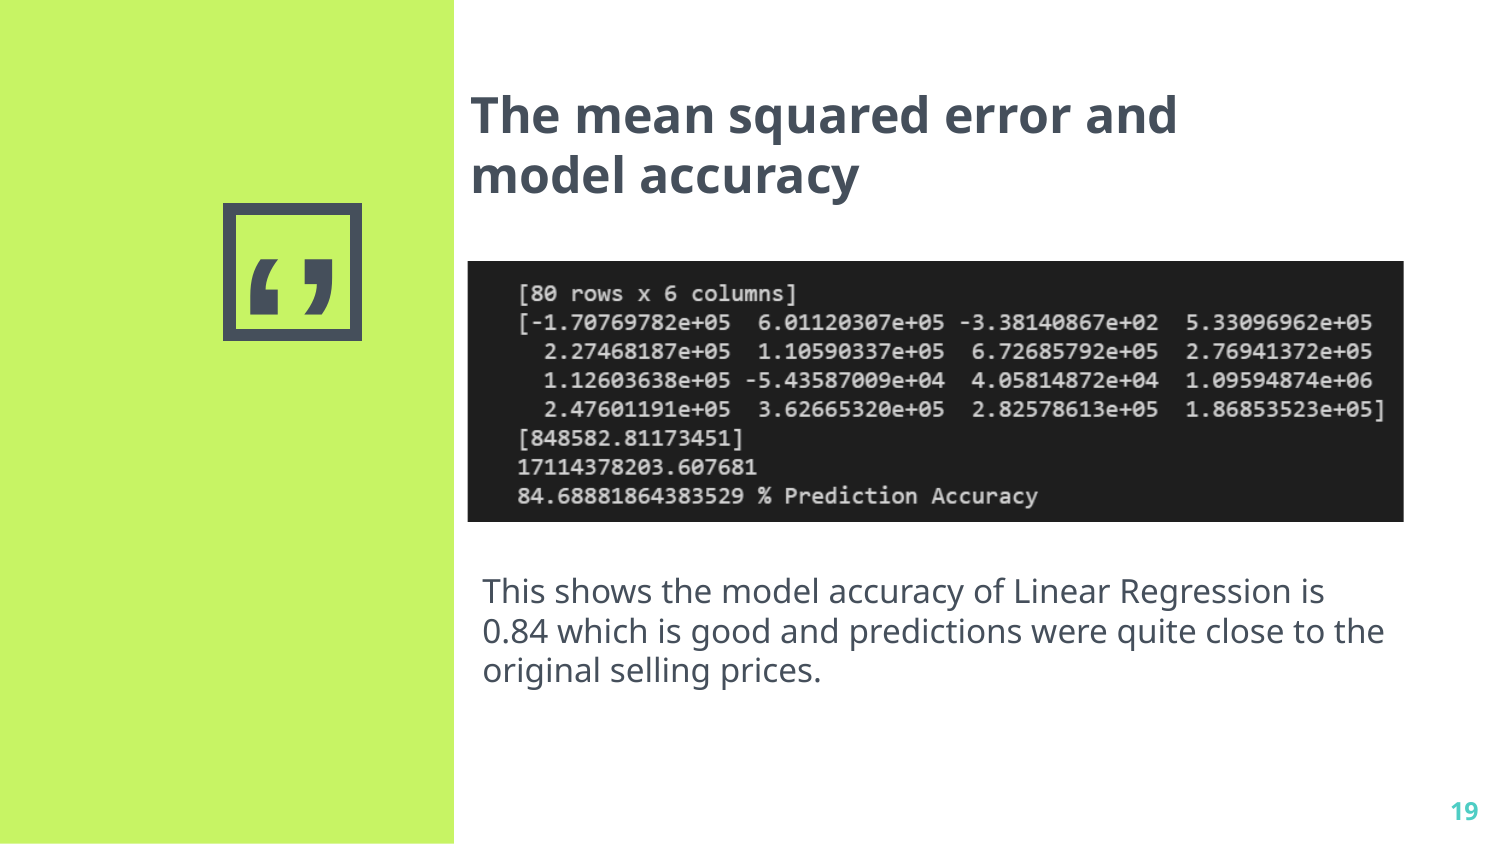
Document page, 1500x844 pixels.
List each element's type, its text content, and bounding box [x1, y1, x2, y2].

picture [467, 261, 1404, 522]
text_box This shows the model accuracy of Linear Regression is 0.84 which is good and predictions were quite close to the original selling prices. [467, 562, 1404, 697]
list The mean squared error and model accuracy [455, 68, 1273, 410]
slide_number 19 [1403, 780, 1494, 832]
